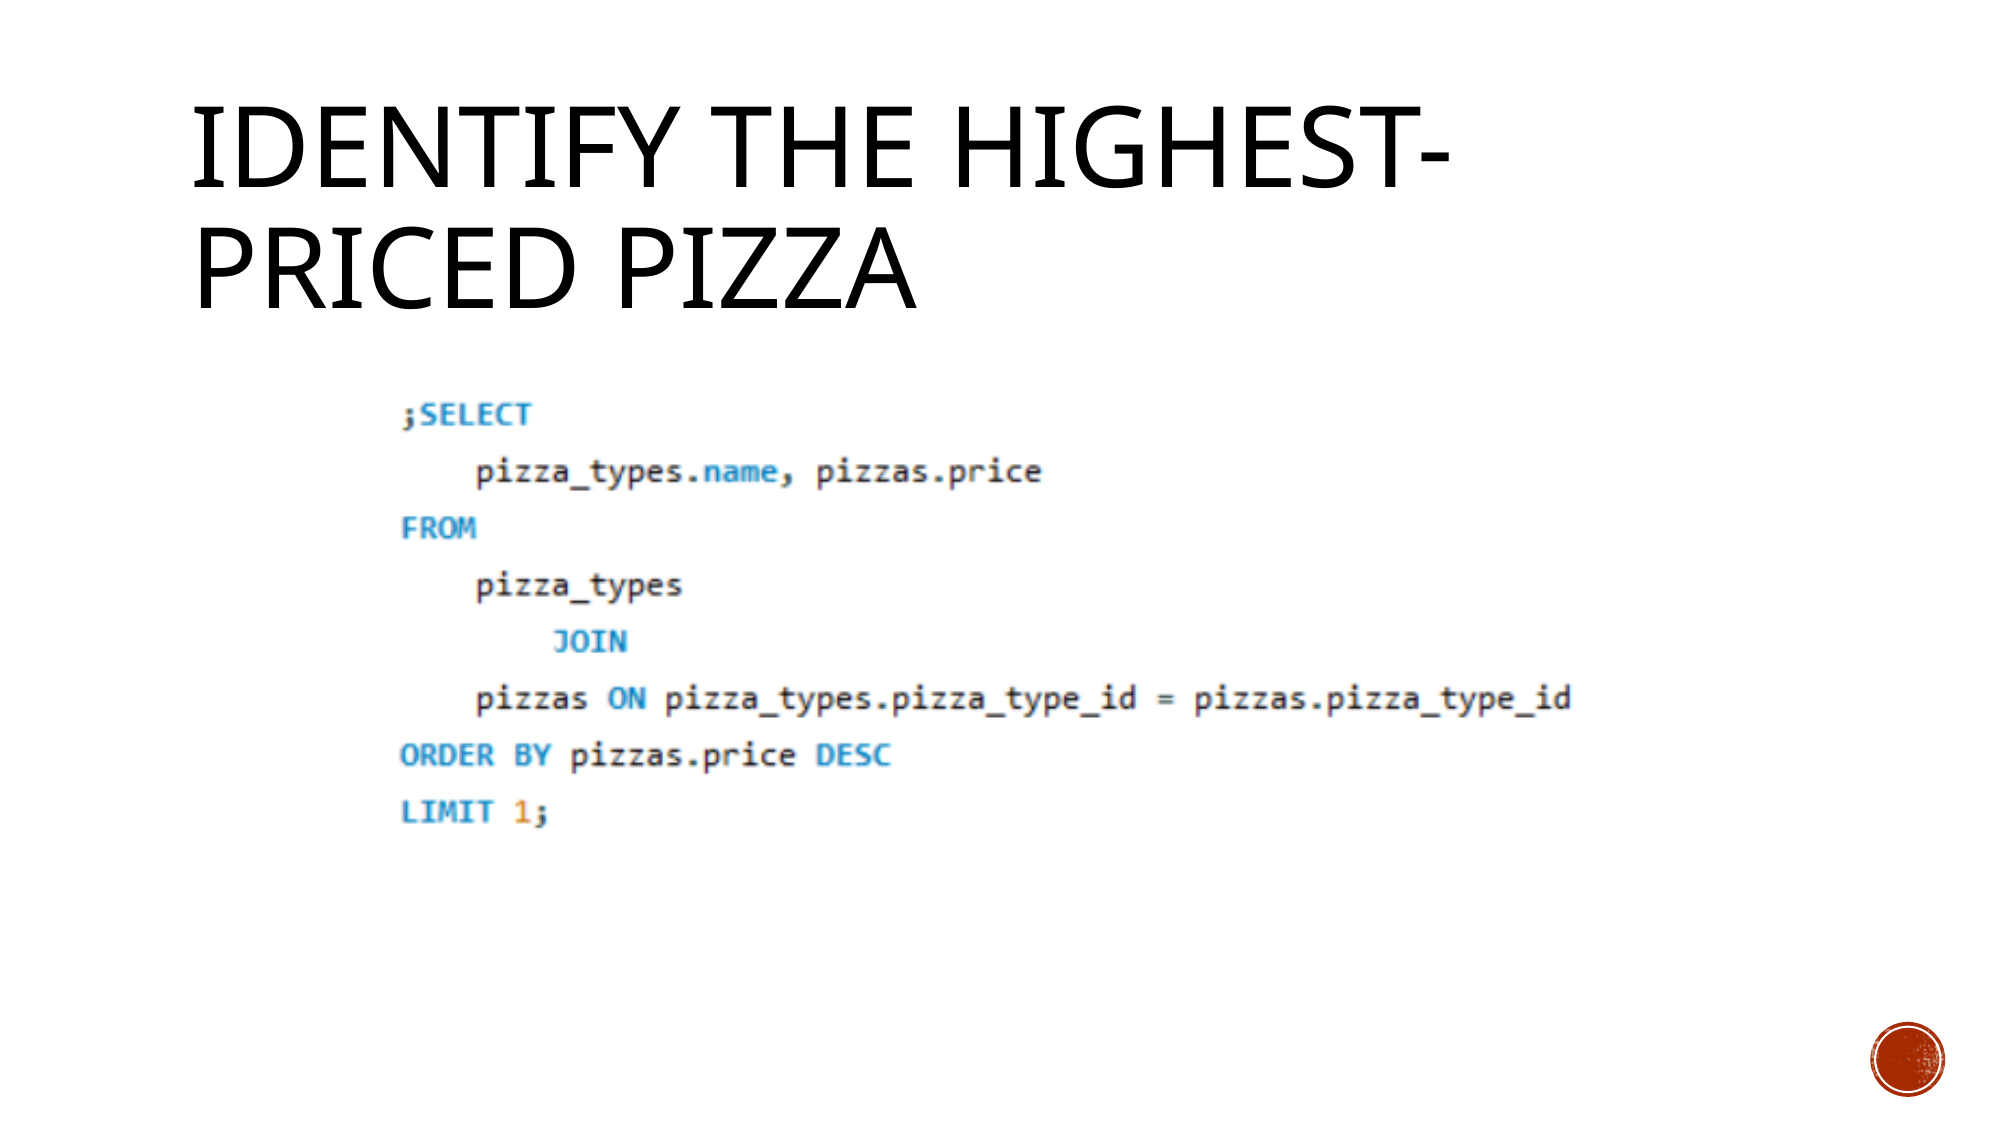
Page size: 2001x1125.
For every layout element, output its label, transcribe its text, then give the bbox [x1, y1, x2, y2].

picture [393, 383, 1607, 839]
title Identify the highest-priced pizza [175, 79, 1826, 344]
